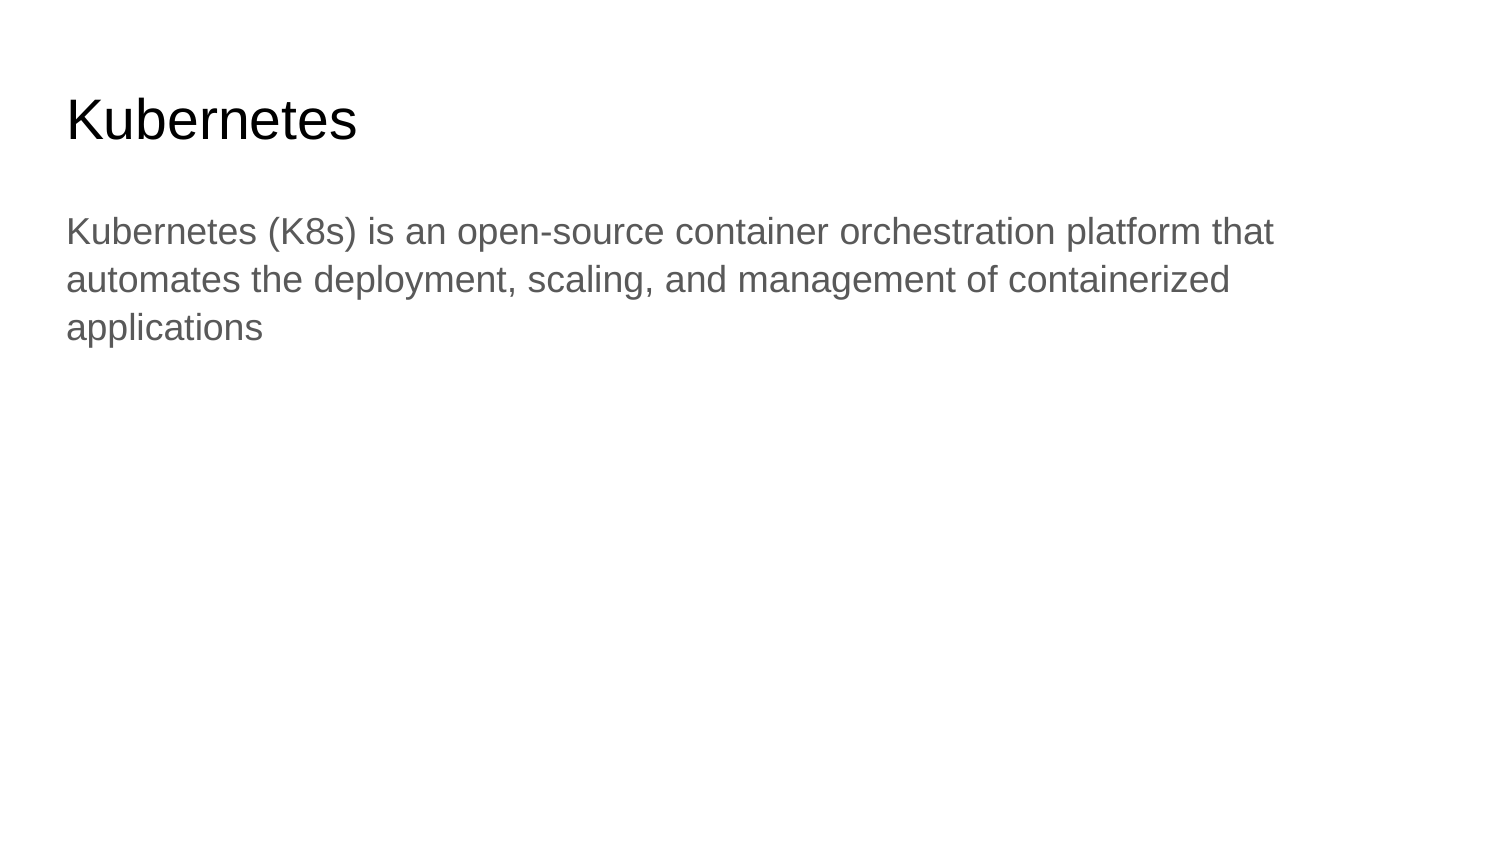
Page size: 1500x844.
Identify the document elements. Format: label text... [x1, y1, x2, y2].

title Kubernetes [51, 72, 1449, 167]
list Kubernetes (K8s) is an open-source container orchestration platform that automates the deployment, scaling, and management of containerized applications [51, 189, 1449, 750]
